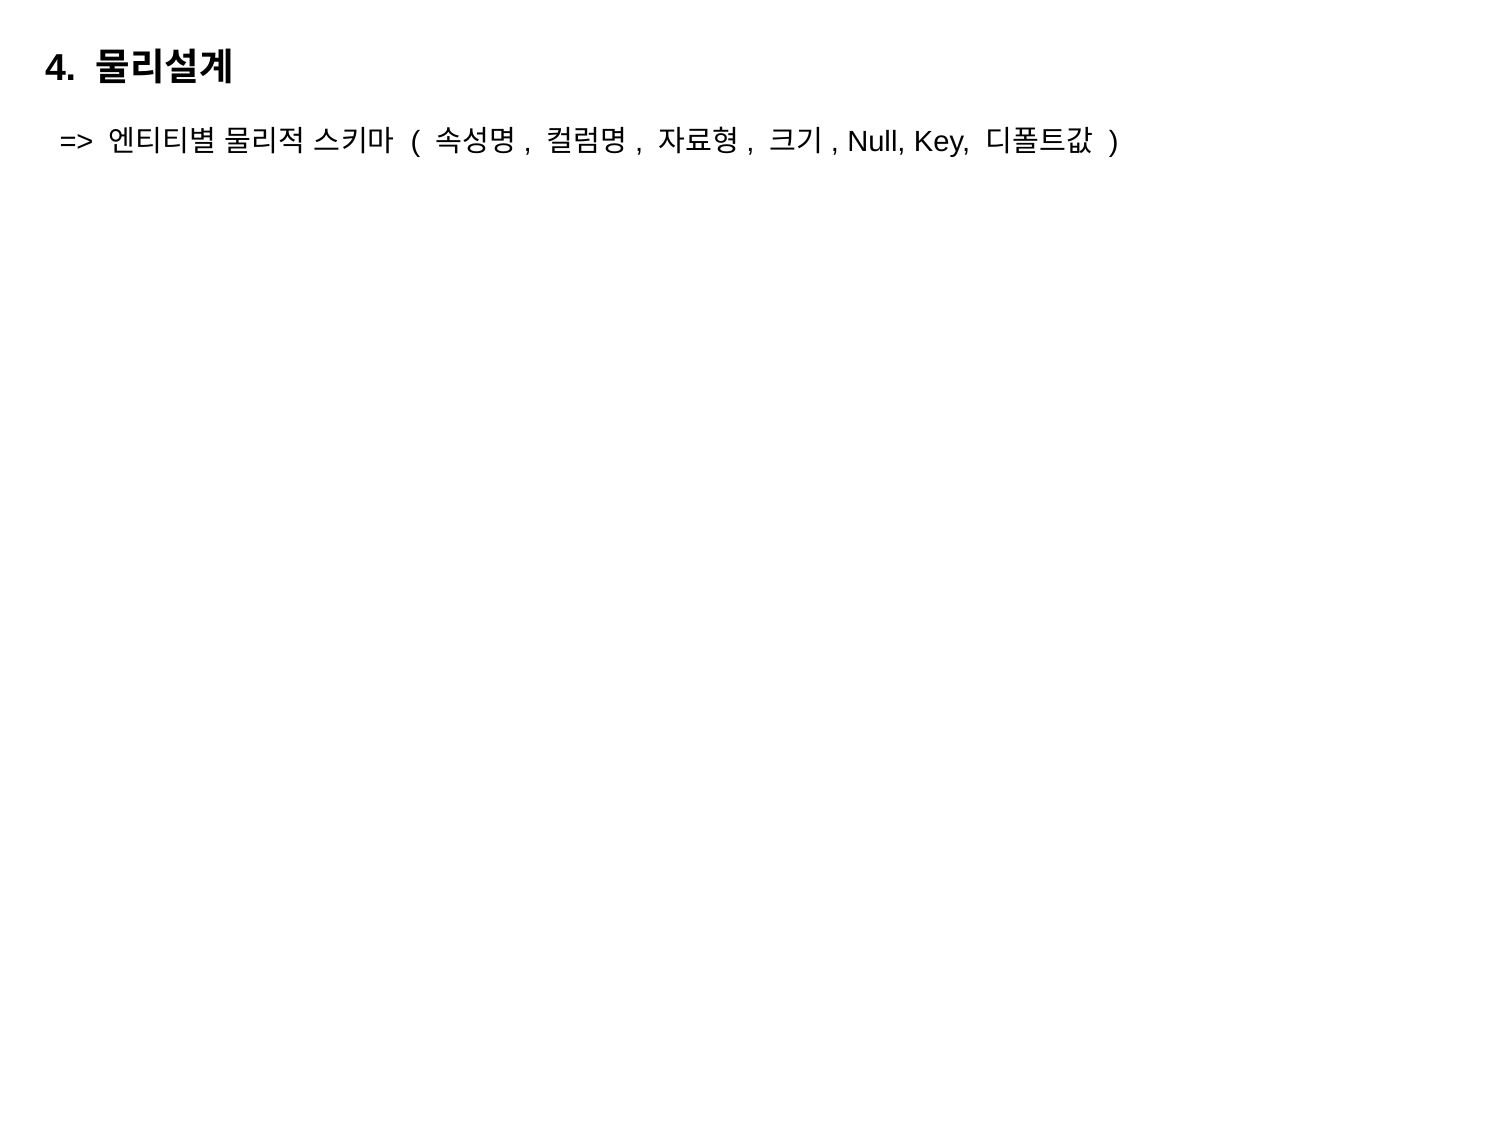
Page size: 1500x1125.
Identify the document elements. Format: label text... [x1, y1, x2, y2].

text_box 4. 물리설계 => 엔티티별 물리적 스키마 ( 속성명, 컬럼명, 자료형, 크기, Null, Key, 디폴트값 ) [15, 35, 1486, 200]
